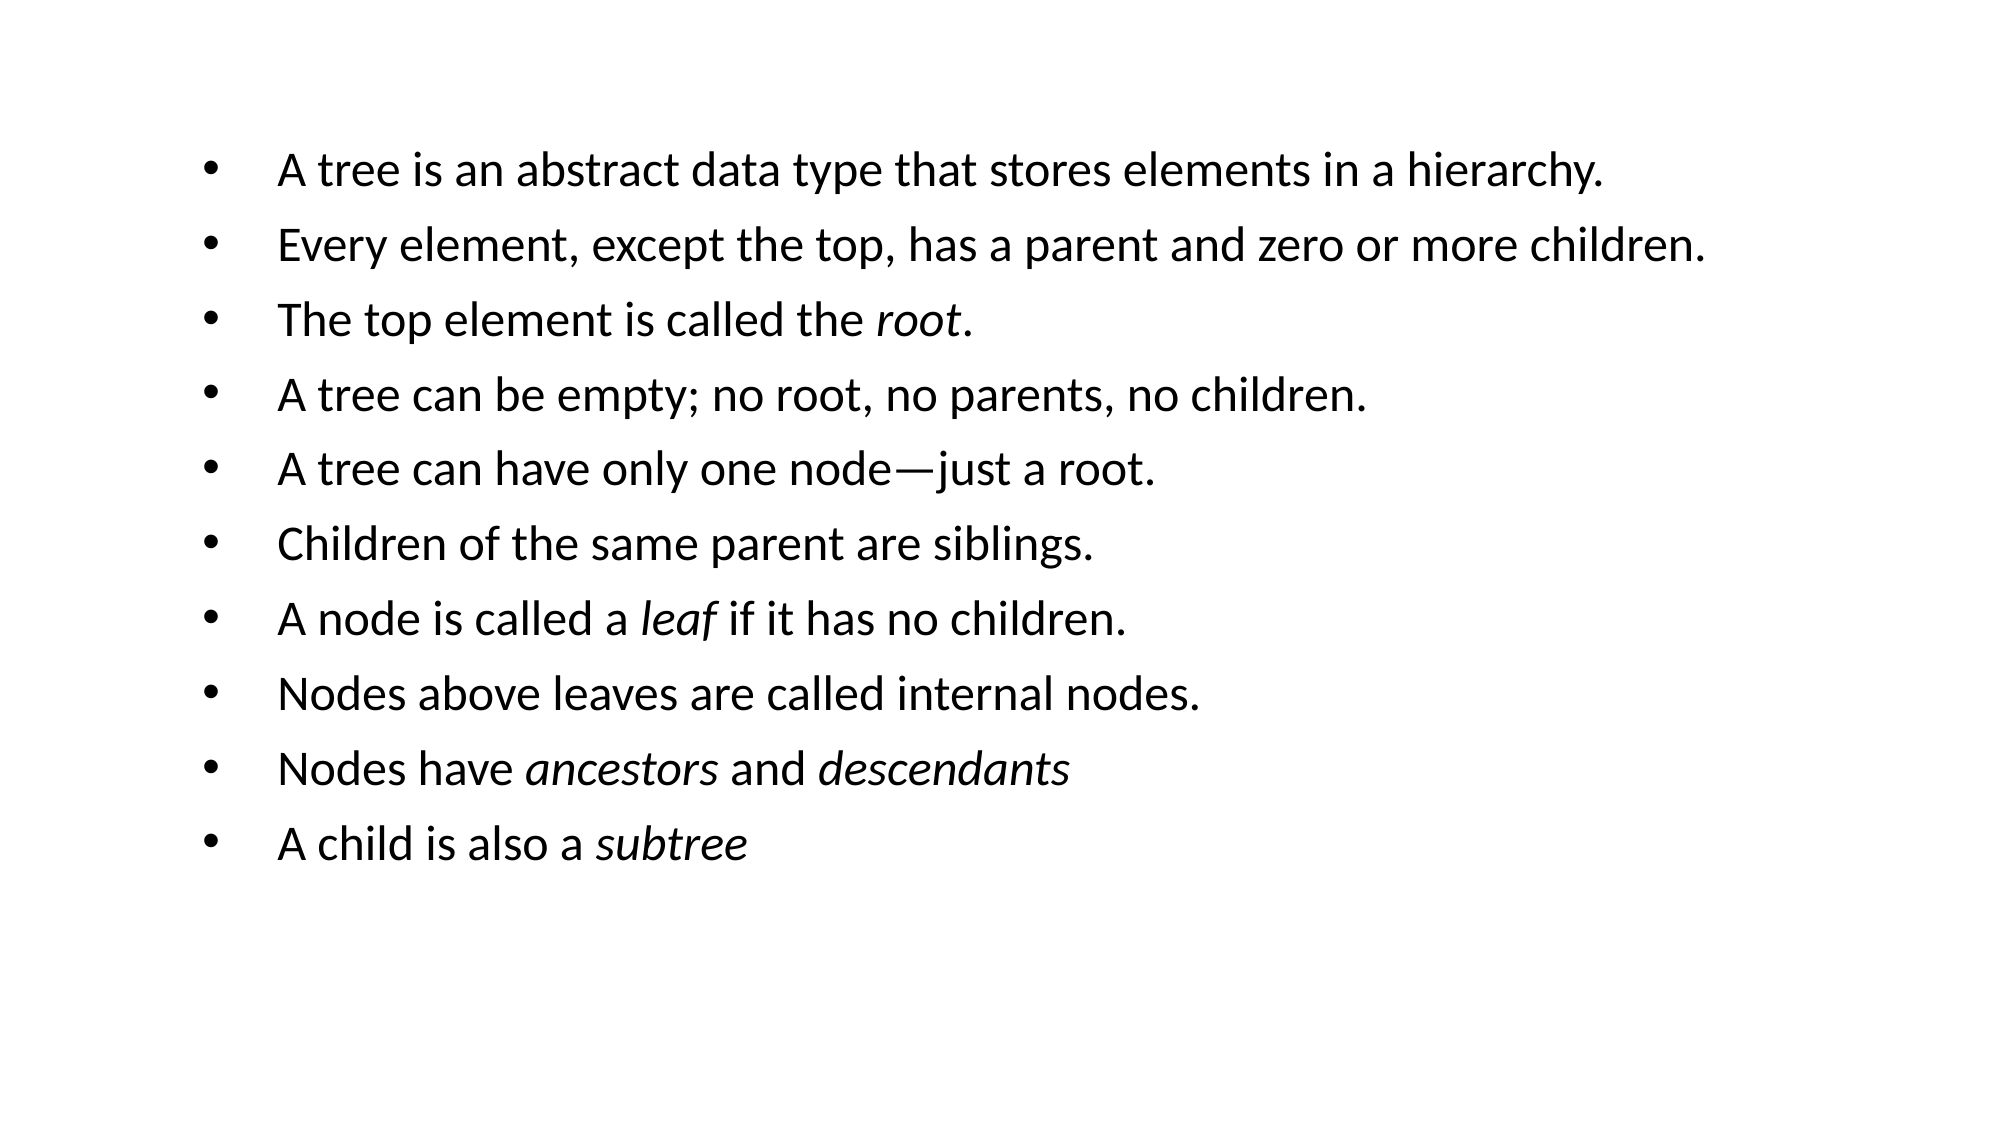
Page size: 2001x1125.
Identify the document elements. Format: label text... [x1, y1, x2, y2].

list A tree is an abstract data type that stores elements in a hierarchy. Every element, except the top, has a parent and zero or more children. The top element is called the root. A tree can be empty; no root, no parents, no children. A tree can have only one node—just a root. Children of the same parent are siblings. A node is called a leaf if it has no children. Nodes above leaves are called internal nodes. Nodes have ancestors and descendants A child is also a subtree [187, 135, 1913, 1083]
